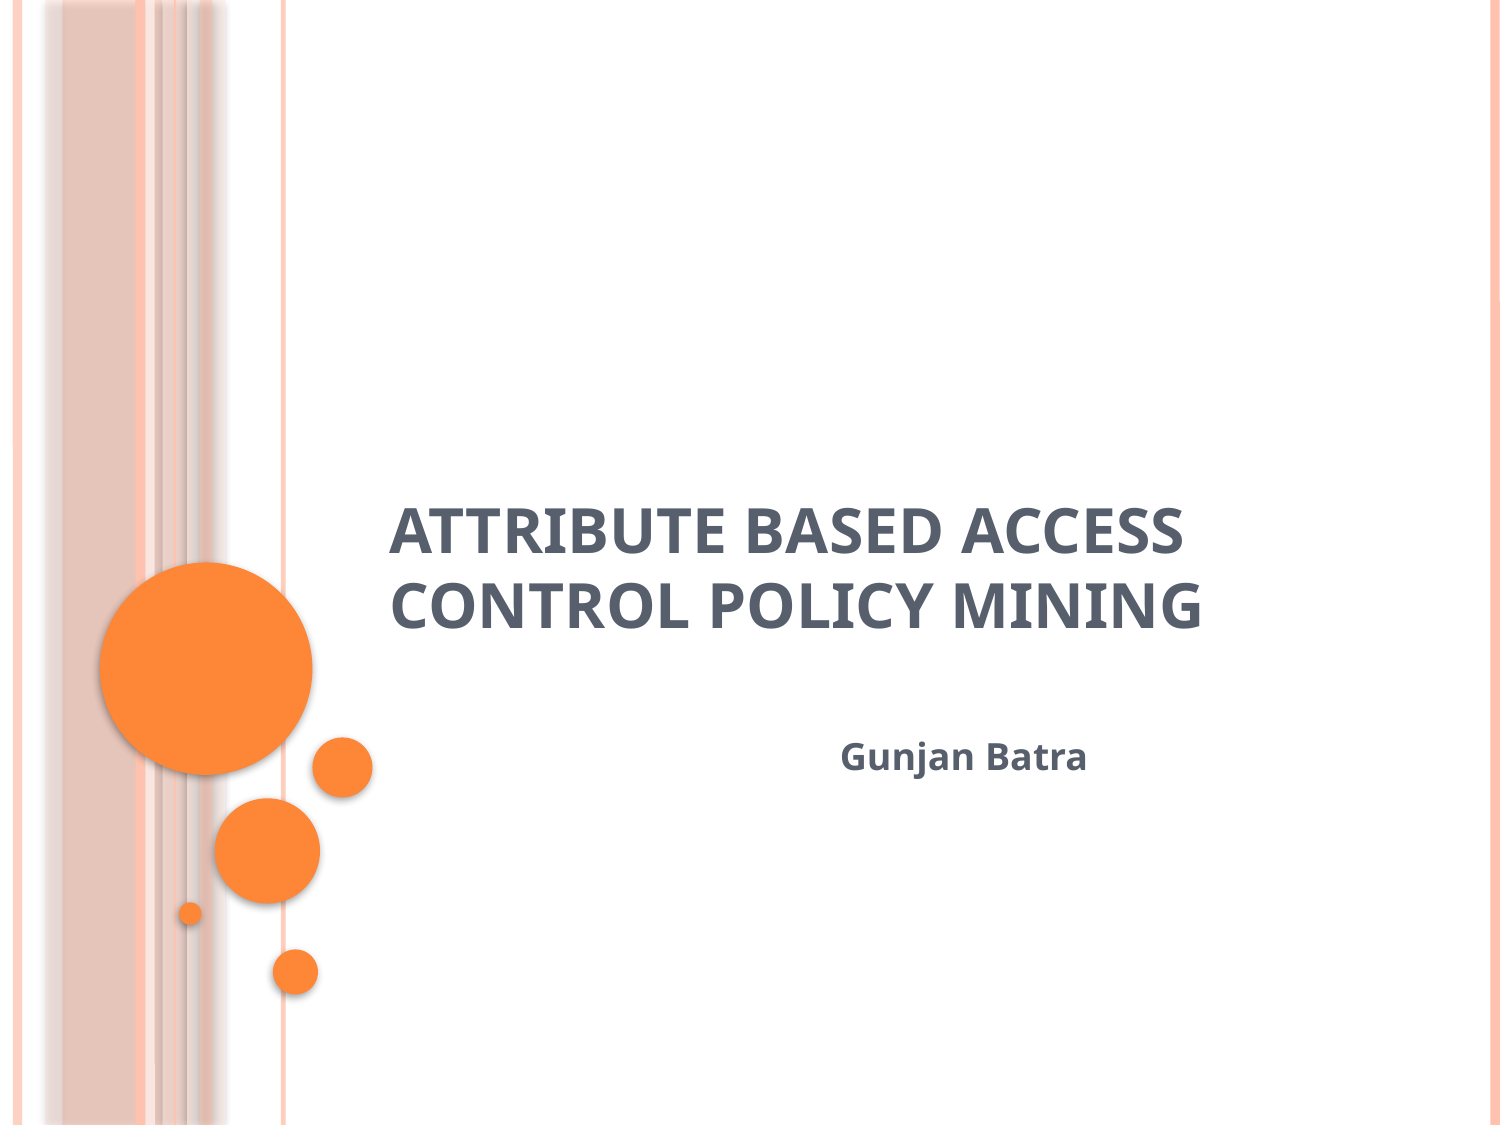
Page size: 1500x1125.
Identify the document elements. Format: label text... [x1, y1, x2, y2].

title Attribute based Access control policy mining [375, 337, 1388, 649]
subtitle Gunjan Batra [375, 725, 1388, 950]
